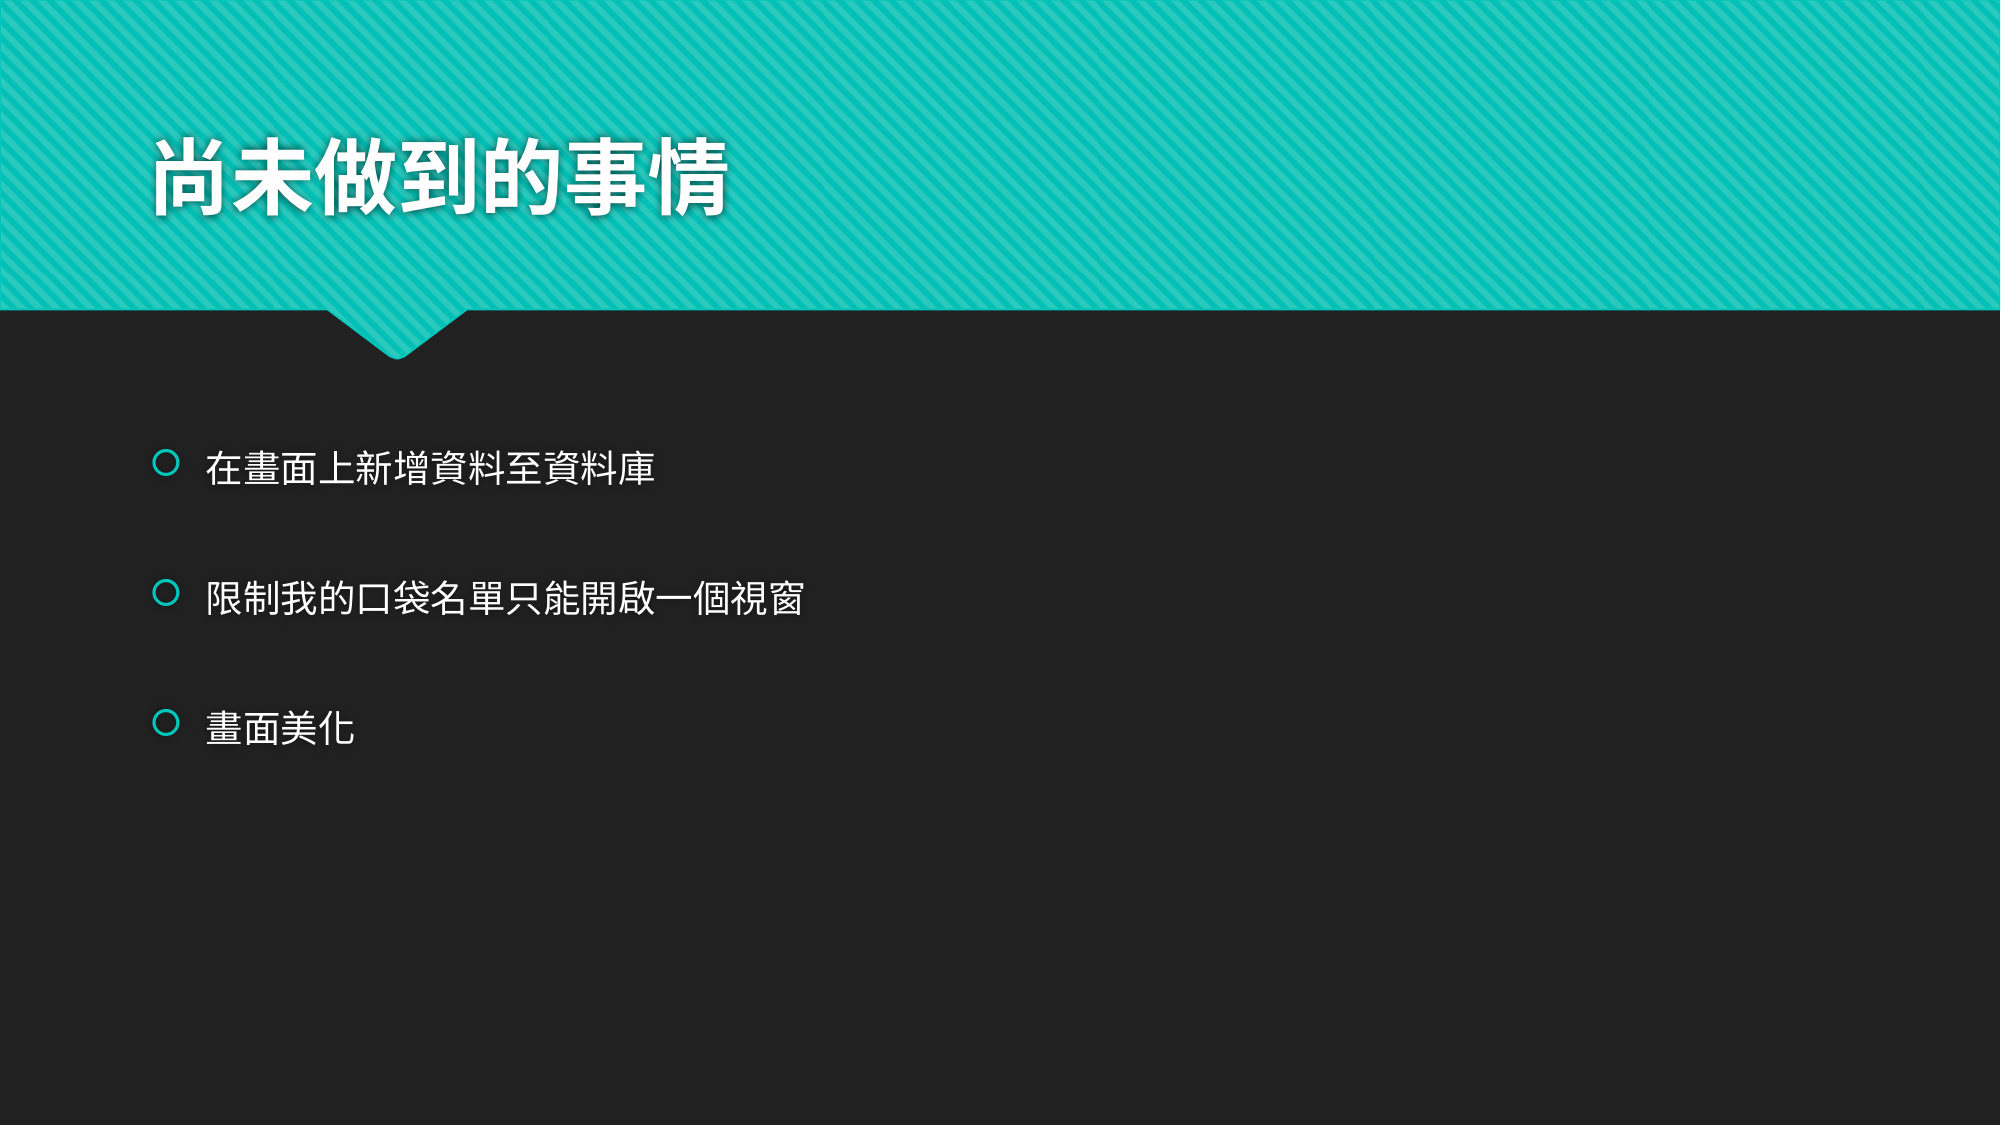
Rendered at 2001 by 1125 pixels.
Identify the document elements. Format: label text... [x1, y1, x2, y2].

list 在畫面上新增資料至資料庫 限制我的口袋名單只能開啟一個視窗 畫面美化 [134, 364, 1866, 962]
title 尚未做到的事情 [132, 73, 1868, 233]
